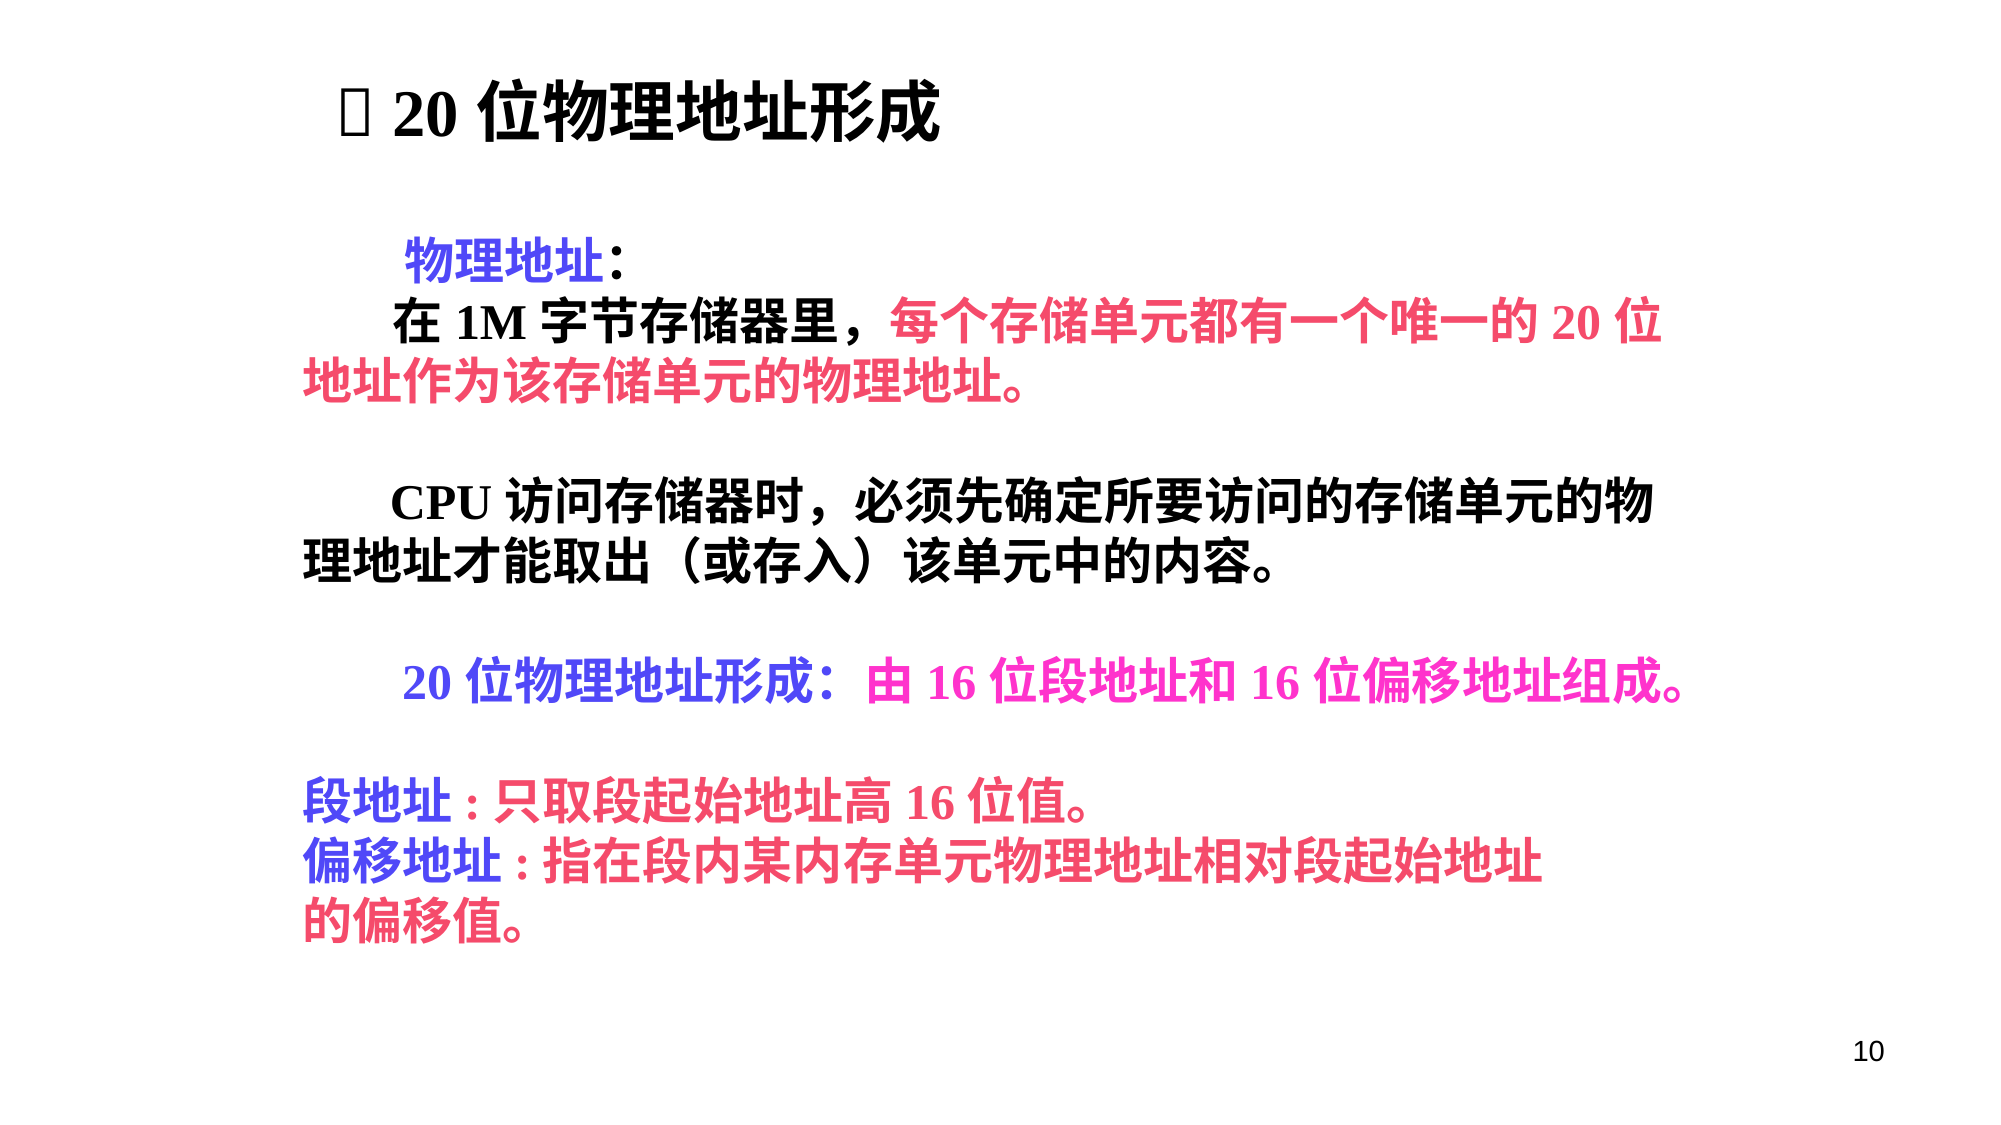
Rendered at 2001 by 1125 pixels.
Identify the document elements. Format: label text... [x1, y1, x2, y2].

text_box  20位物理地址形成 物理地址： 在1M字节存储器里，每个存储单元都有一个唯一的20位地址作为该存储单元的物理地址。 CPU访问存储器时，必须先确定所要访问的存储单元的物理地址才能取出（或存入）该单元中的内容。 20位物理地址形成：由16位段地址和16位偏移地址组成。 段地址:只取段起始地址高16位值。 偏移地址:指在段内某内存单元物理地址相对段起始地址 的偏移值。 [287, 62, 1713, 958]
slide_number 10 [1433, 1024, 1901, 1103]
